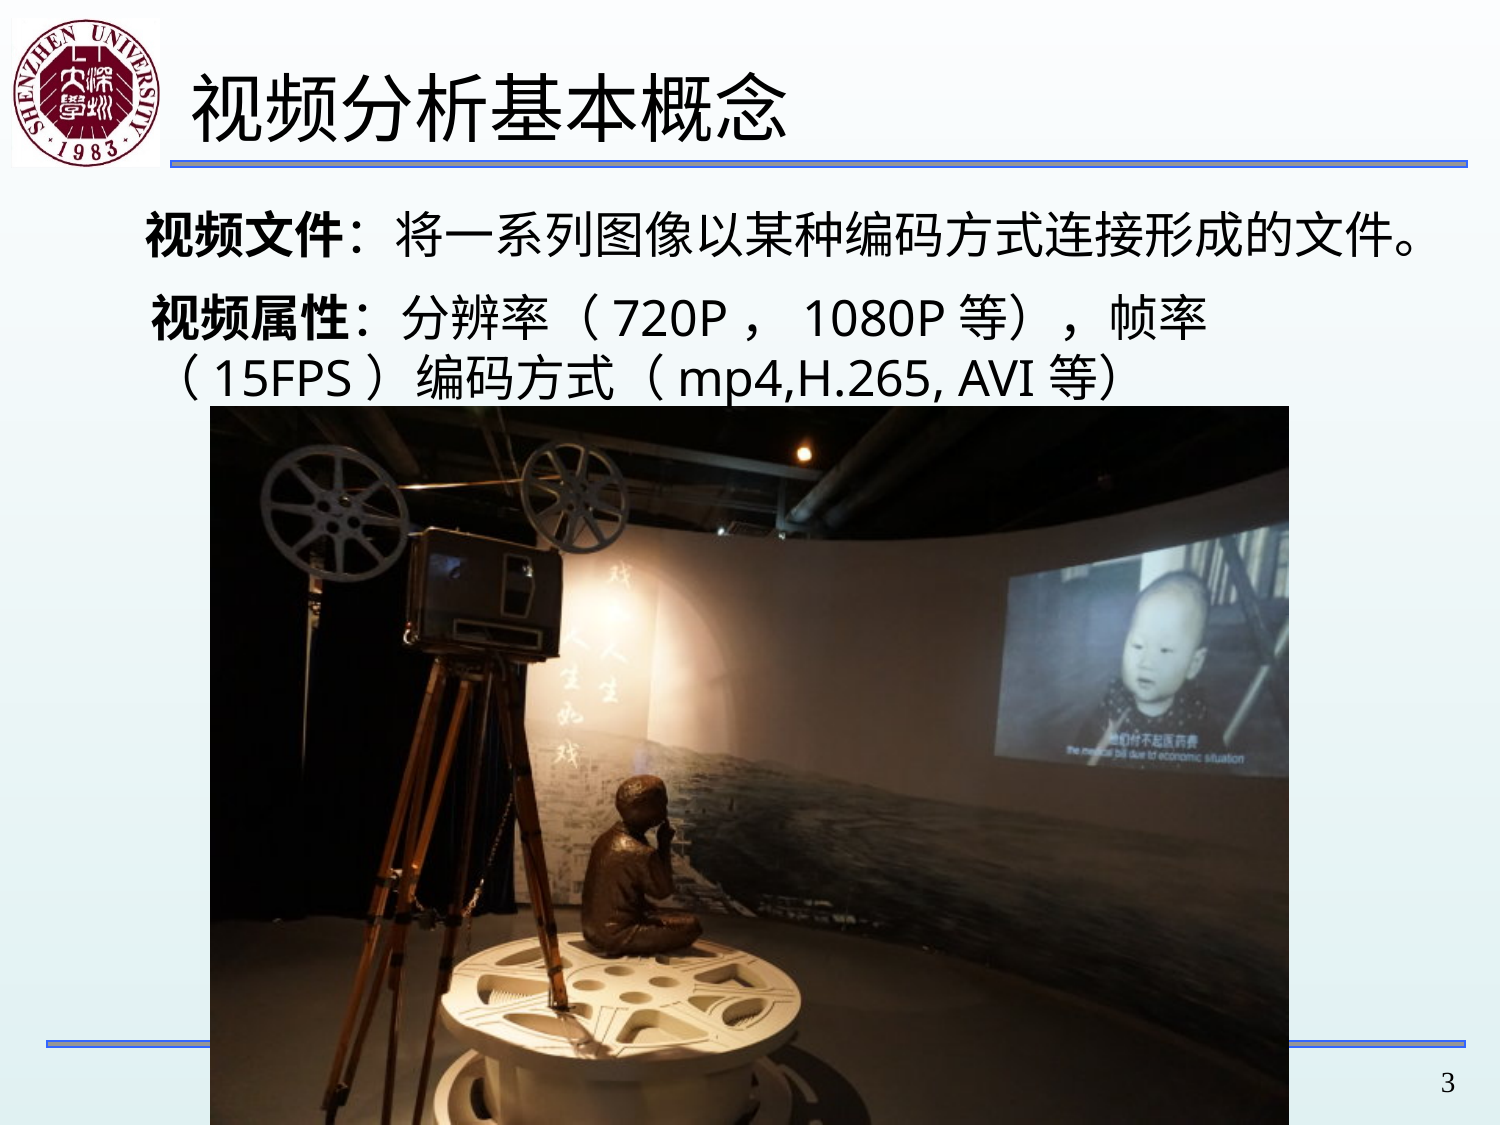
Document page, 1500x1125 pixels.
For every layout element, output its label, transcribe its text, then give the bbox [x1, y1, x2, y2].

text_box 视频属性：分辨率（720P，1080P等），帧率（15FPS）编码方式（mp4,H.265, AVI等） [135, 278, 1444, 414]
text_box 视频分析基本概念 [174, 54, 805, 160]
picture [210, 405, 1290, 1125]
picture [11, 18, 160, 168]
text_box 视频文件：将一系列图像以某种编码方式连接形成的文件。 [129, 196, 1471, 271]
slide_number 3 [1293, 1030, 1471, 1106]
